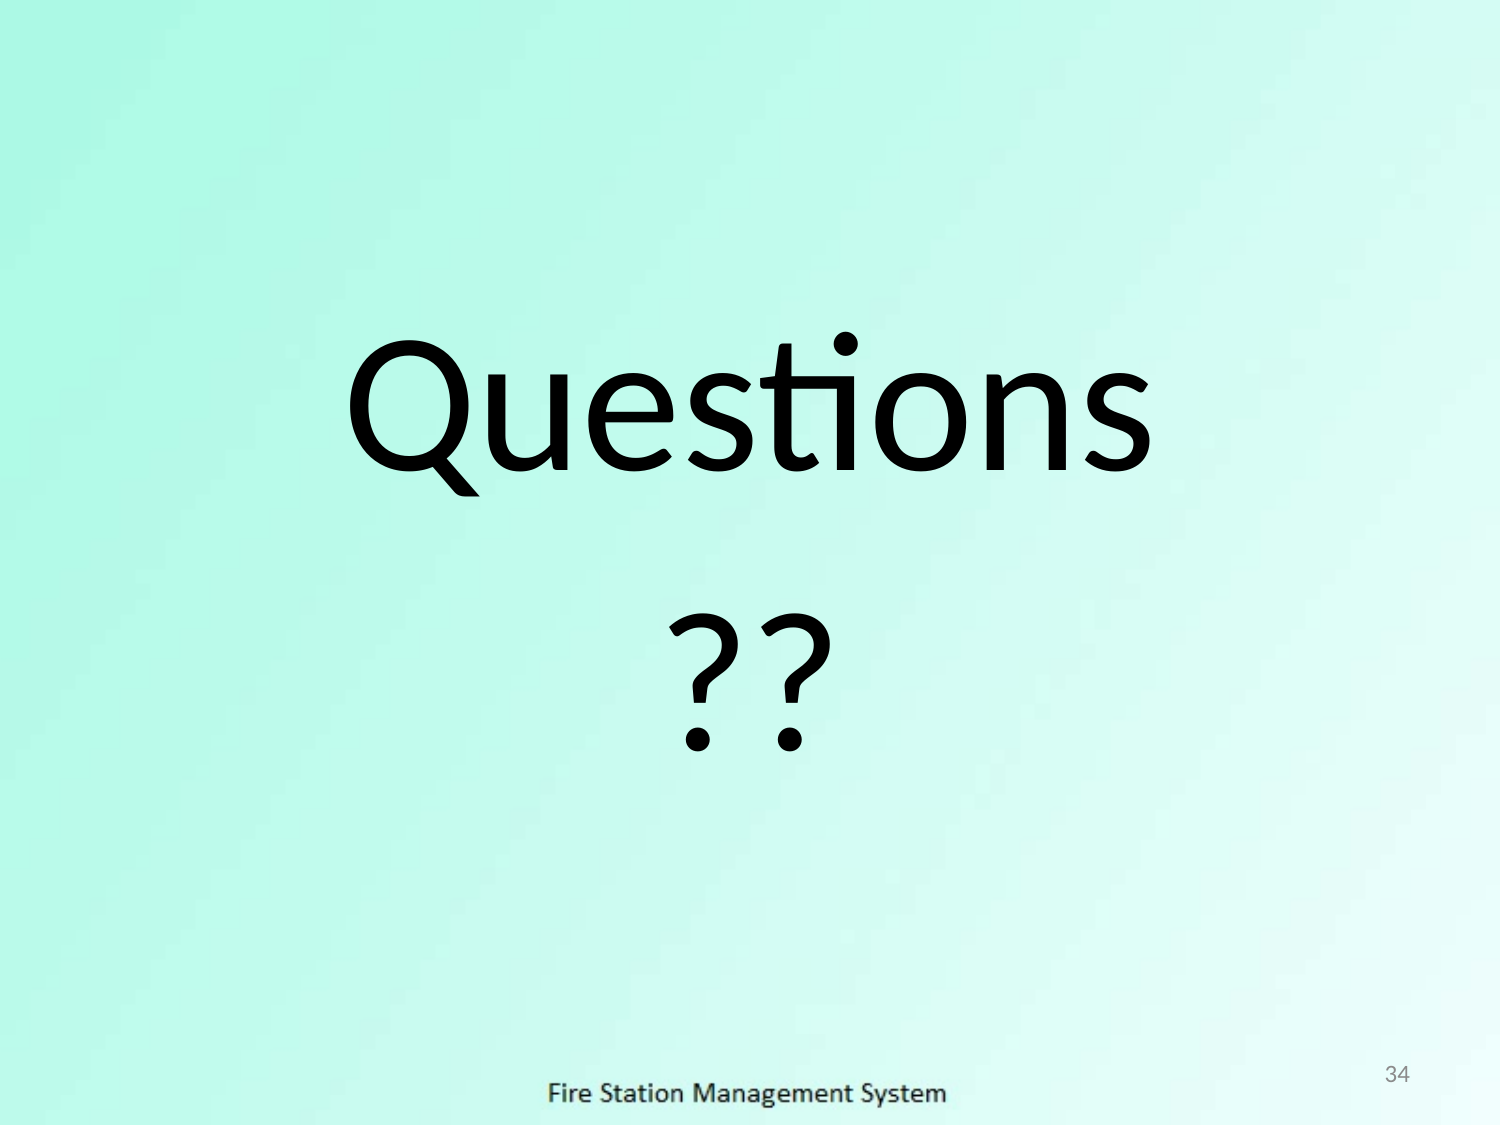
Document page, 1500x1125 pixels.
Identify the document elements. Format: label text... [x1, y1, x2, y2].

slide_number 34 [1074, 1042, 1425, 1103]
list Questions ?? [75, 262, 1425, 1005]
picture [0, 0, 1500, 1125]
